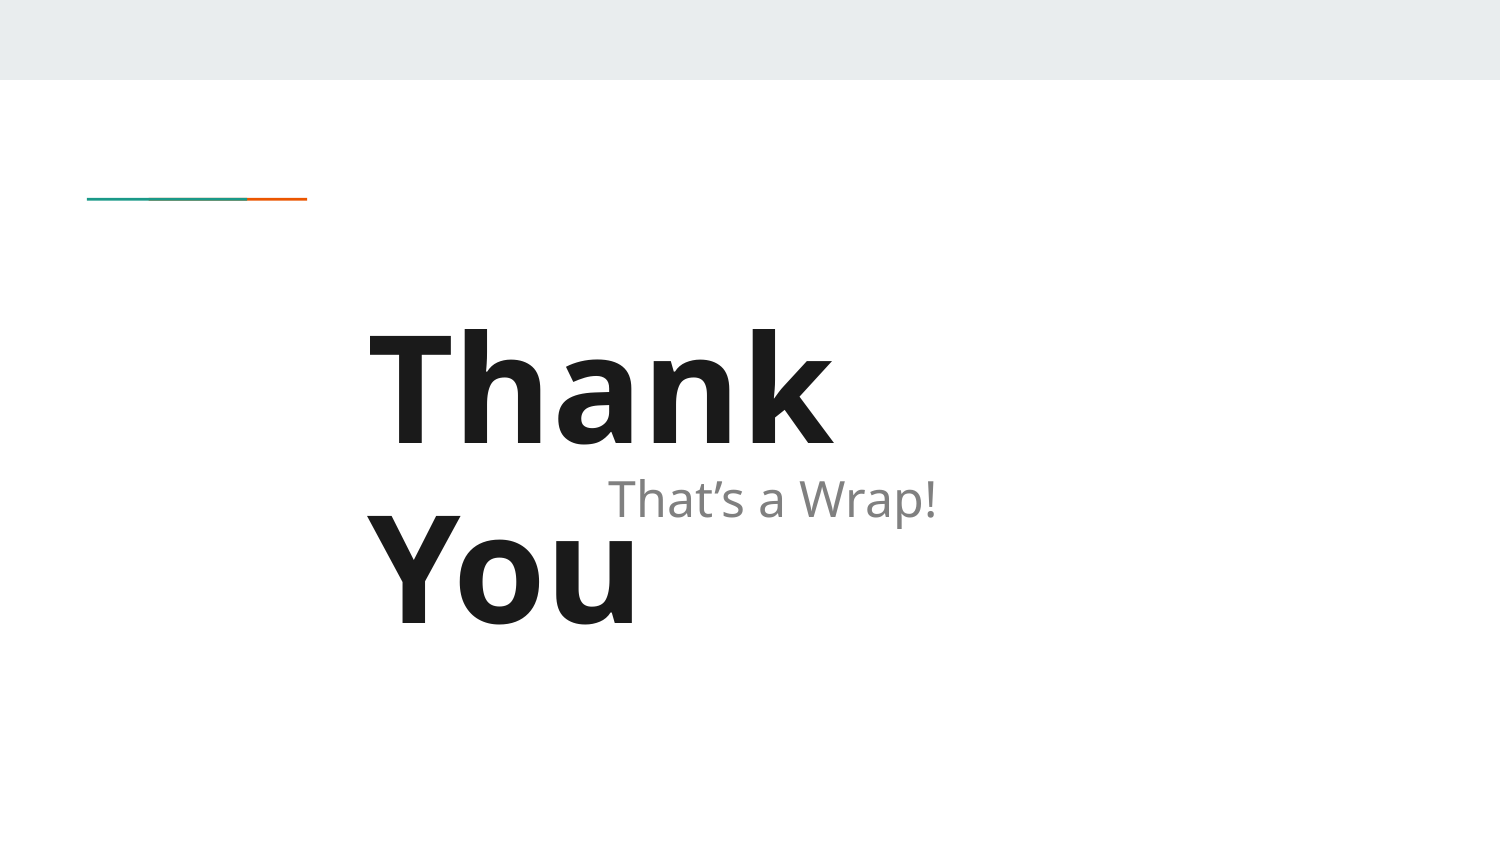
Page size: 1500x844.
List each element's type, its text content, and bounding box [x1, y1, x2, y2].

list That’s a Wrap! [569, 443, 985, 525]
title Thank You [352, 278, 1148, 484]
